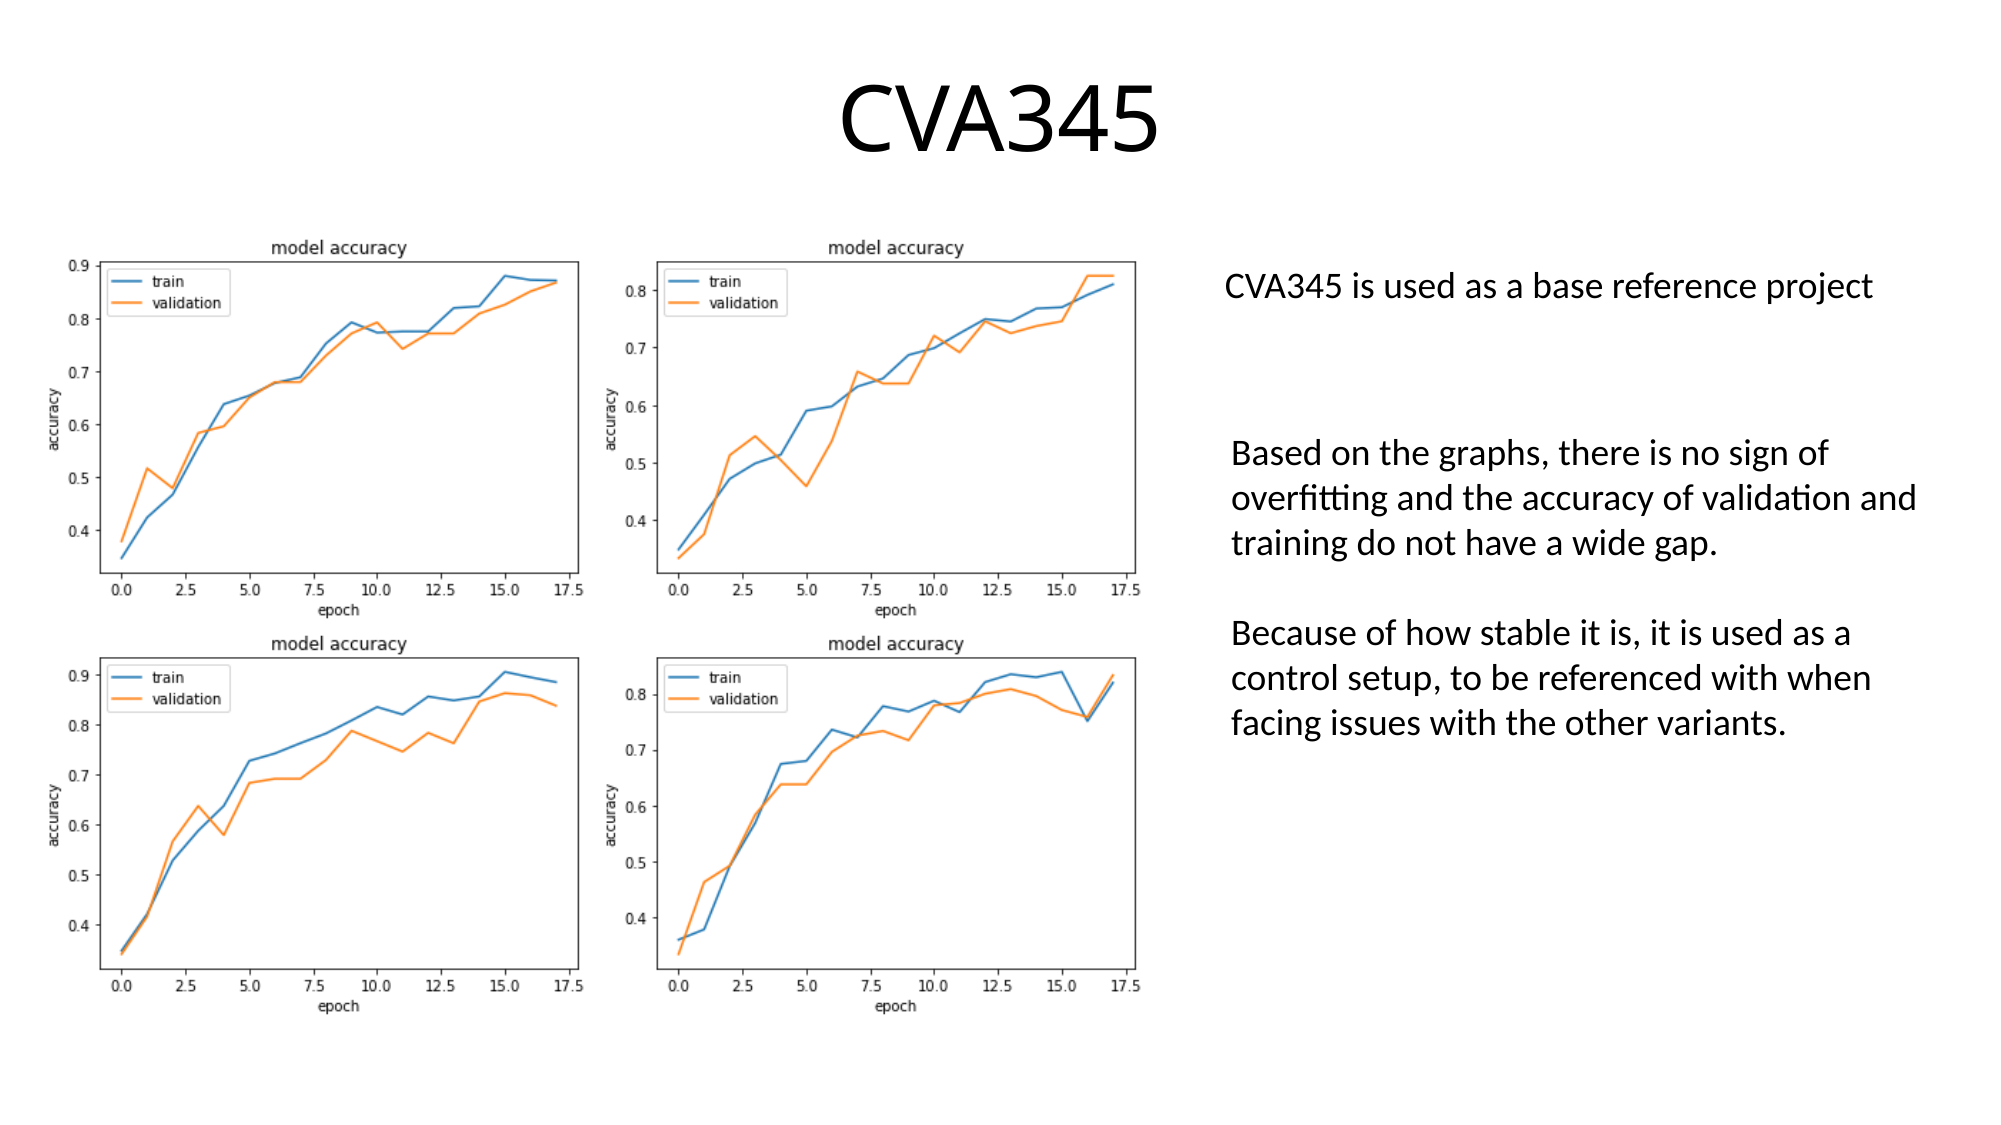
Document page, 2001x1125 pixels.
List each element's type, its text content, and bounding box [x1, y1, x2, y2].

picture [36, 230, 1152, 1023]
text_box CVA345 is used as a base reference project [1210, 254, 1976, 314]
title CVA345 [137, 12, 1863, 231]
text_box Based on the graphs, there is no sign of overfitting and the accuracy of validation and training do not have a wide gap. Because of how stable it is, it is used as a control setup, to be referenced with when facing issues with the other variants. [1216, 420, 1969, 751]
